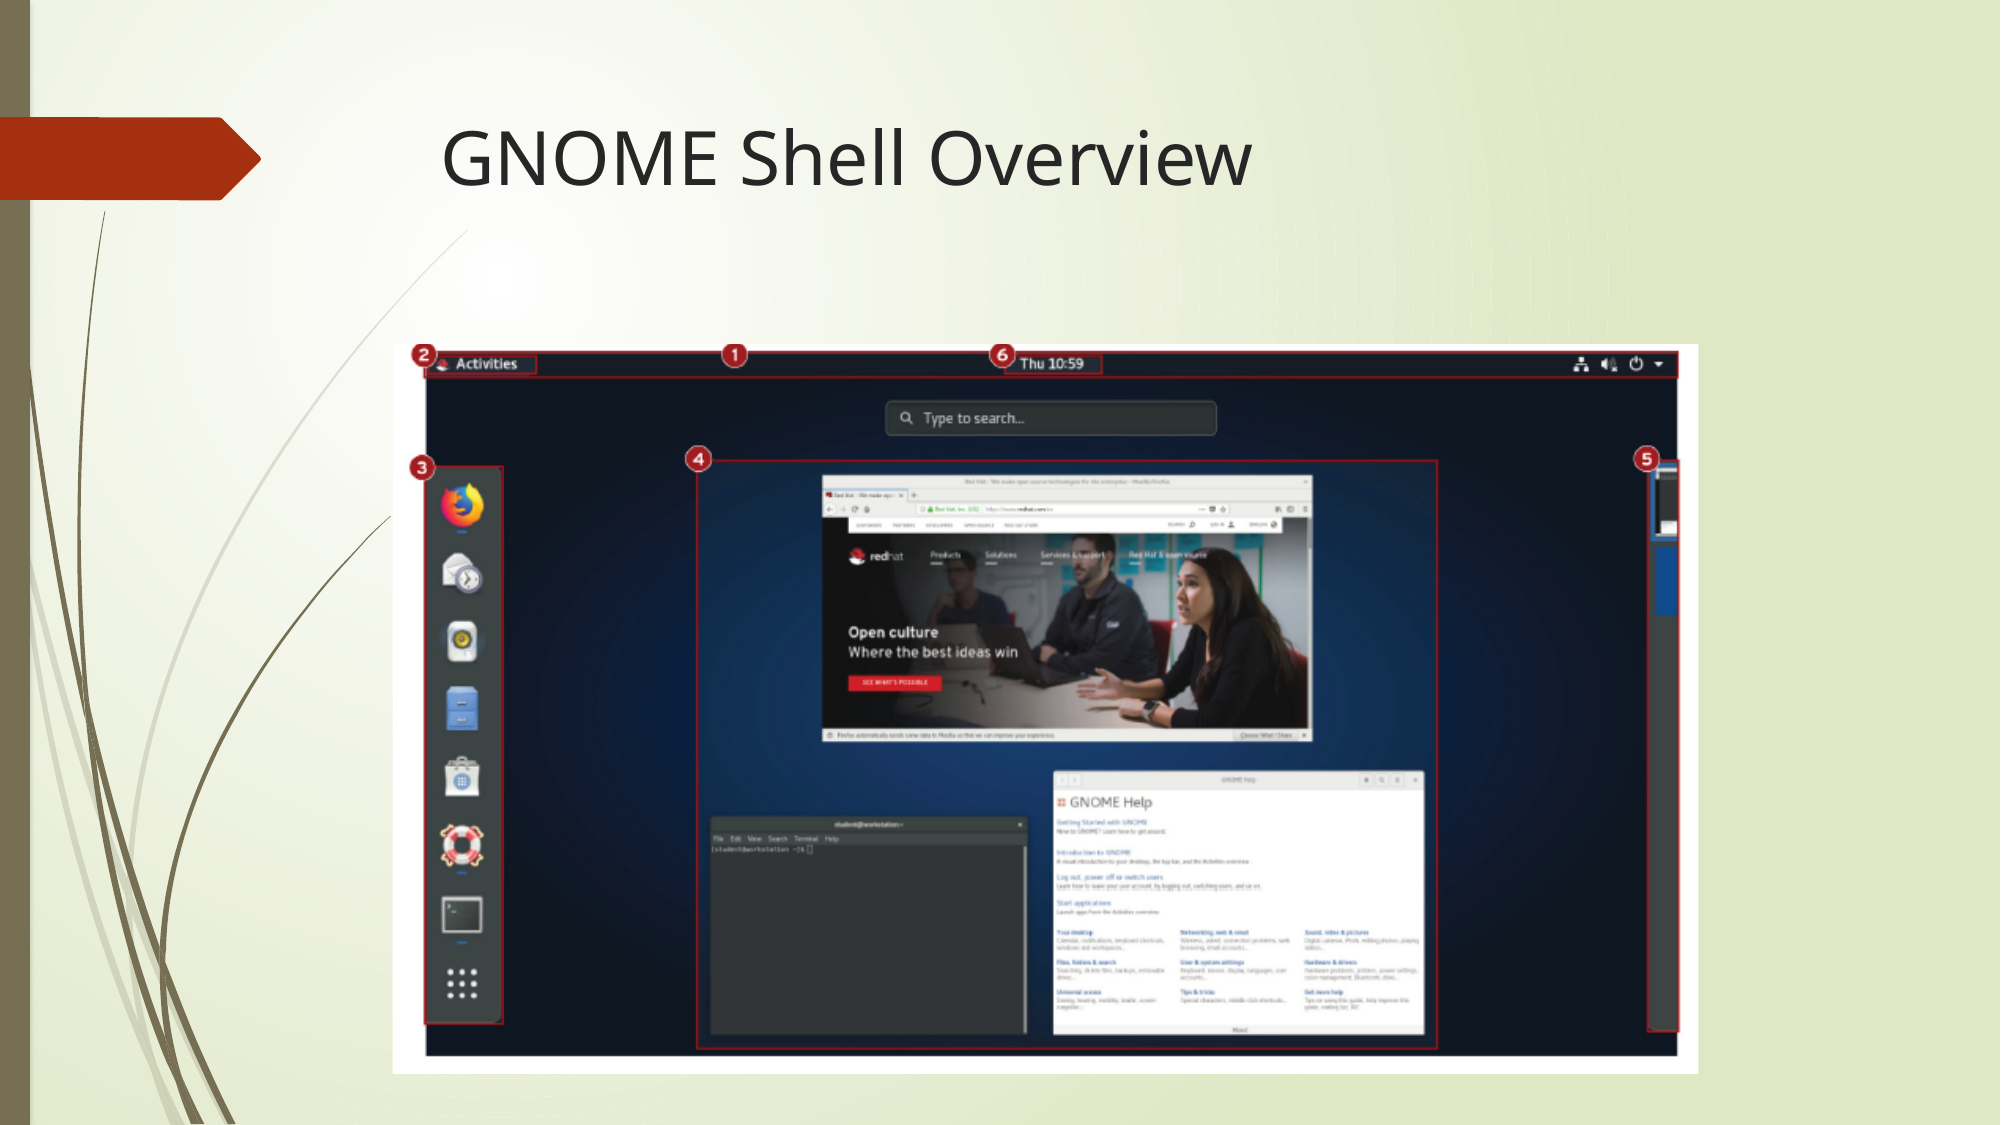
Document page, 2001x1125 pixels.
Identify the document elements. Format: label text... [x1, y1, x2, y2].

picture [392, 344, 1699, 1074]
title GNOME Shell Overview [425, 102, 1888, 313]
